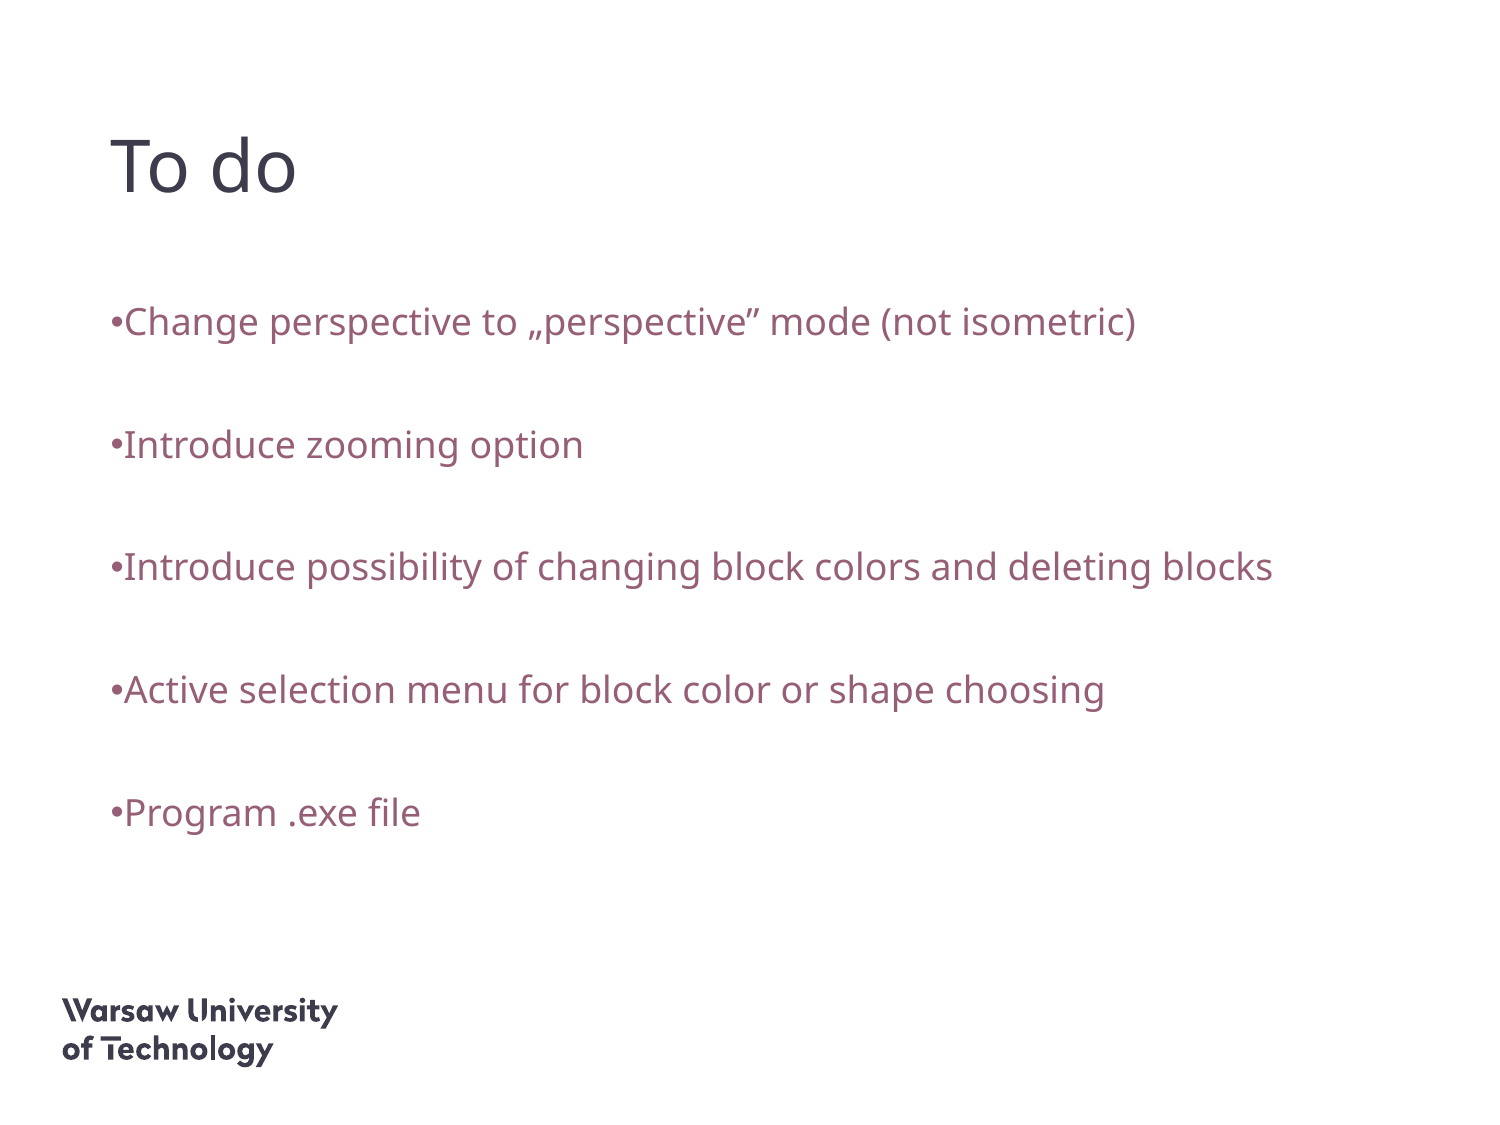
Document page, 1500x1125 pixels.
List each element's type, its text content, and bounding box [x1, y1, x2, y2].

list Change perspective to „perspective” mode (not isometric) Introduce zooming option Introduce possibility of changing block colors and deleting blocks Active selection menu for block color or shape choosing Program .exe file [103, 299, 1397, 955]
title To do [103, 59, 1316, 278]
